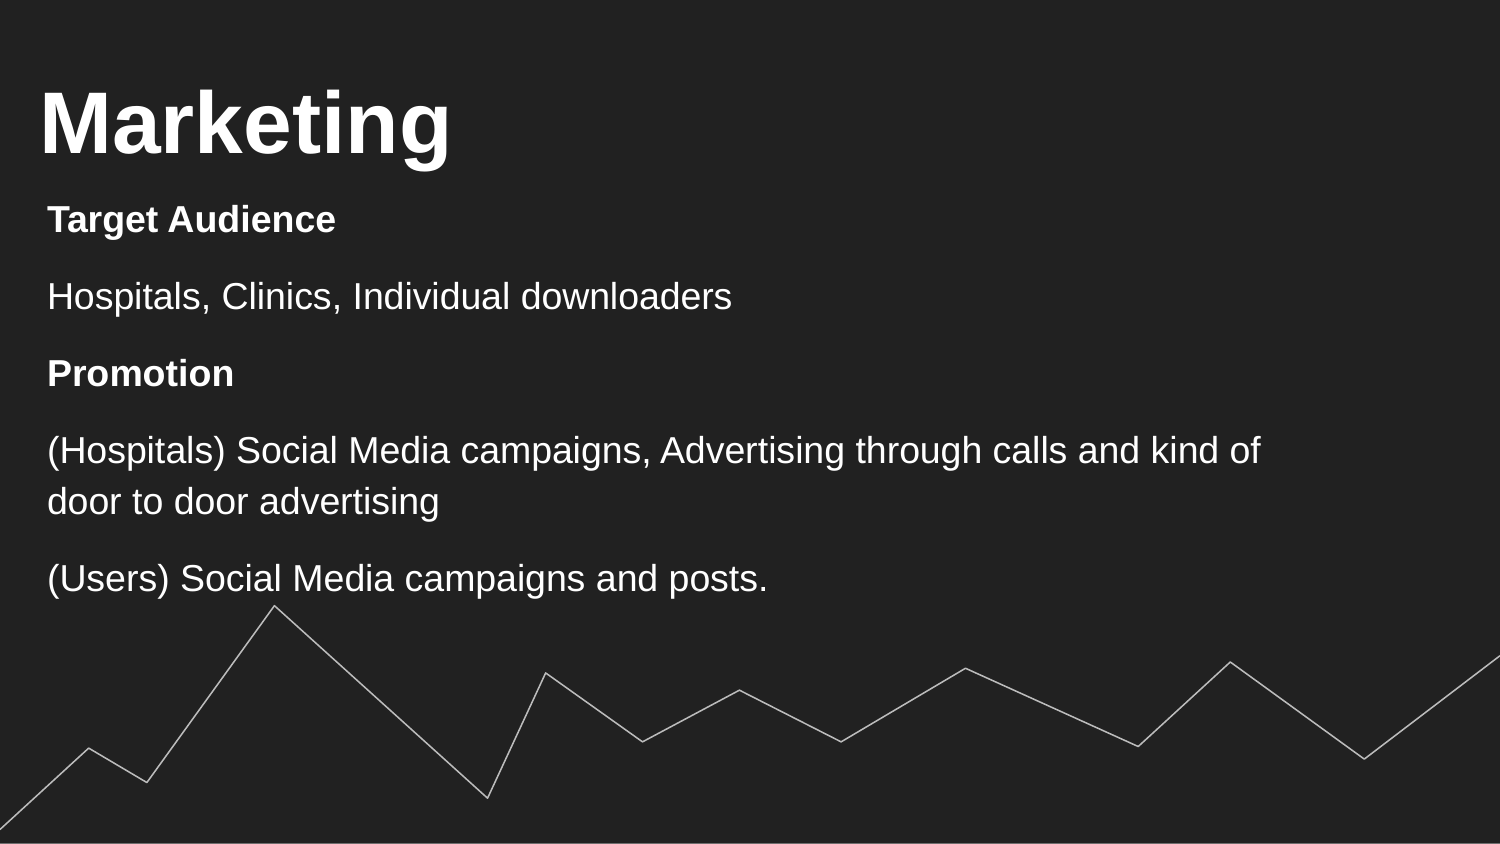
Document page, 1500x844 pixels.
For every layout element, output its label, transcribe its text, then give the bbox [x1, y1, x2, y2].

text_box Target Audience Hospitals, Clinics, Individual downloaders Promotion (Hospitals) Social Media campaigns, Advertising through calls and kind of door to door advertising (Users) Social Media campaigns and posts. [32, 173, 1298, 680]
title Marketing [0, 0, 1130, 187]
